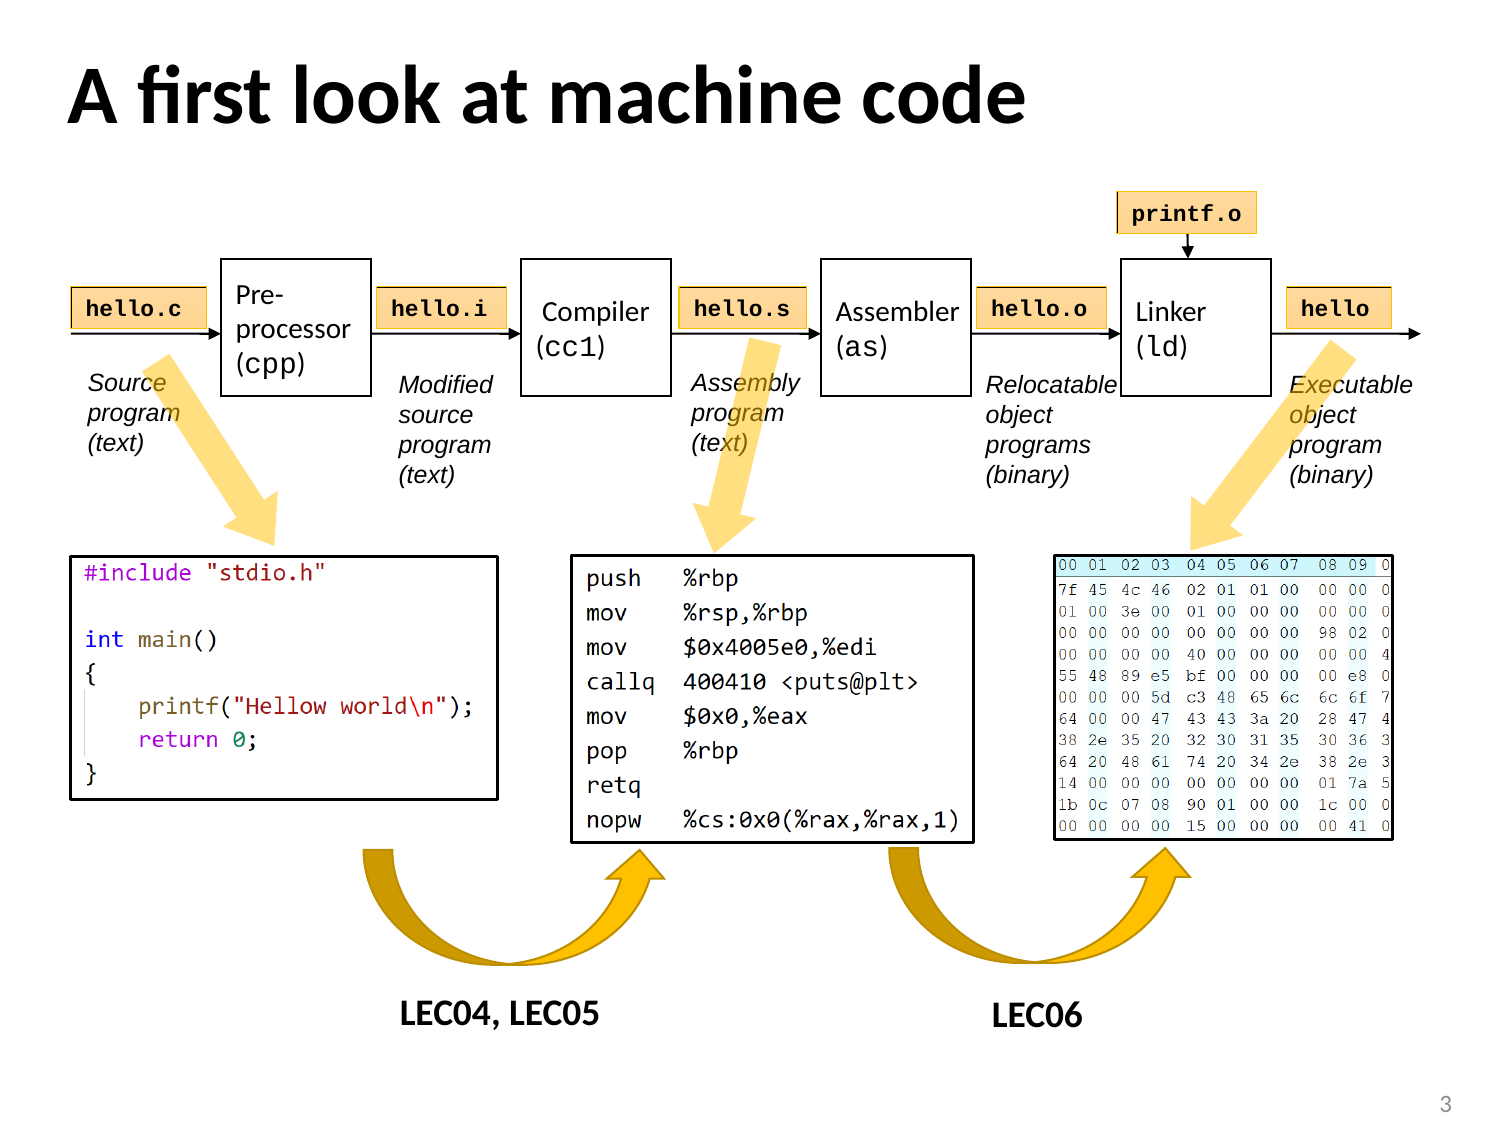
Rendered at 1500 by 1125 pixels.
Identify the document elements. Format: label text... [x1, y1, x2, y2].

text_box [363, 850, 669, 1042]
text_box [889, 848, 1194, 1044]
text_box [1055, 323, 1391, 838]
slide_number 3 [1390, 1079, 1468, 1125]
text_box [71, 345, 497, 798]
title A first look at machine code [52, 27, 1447, 166]
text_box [70, 191, 1429, 497]
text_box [573, 338, 973, 841]
